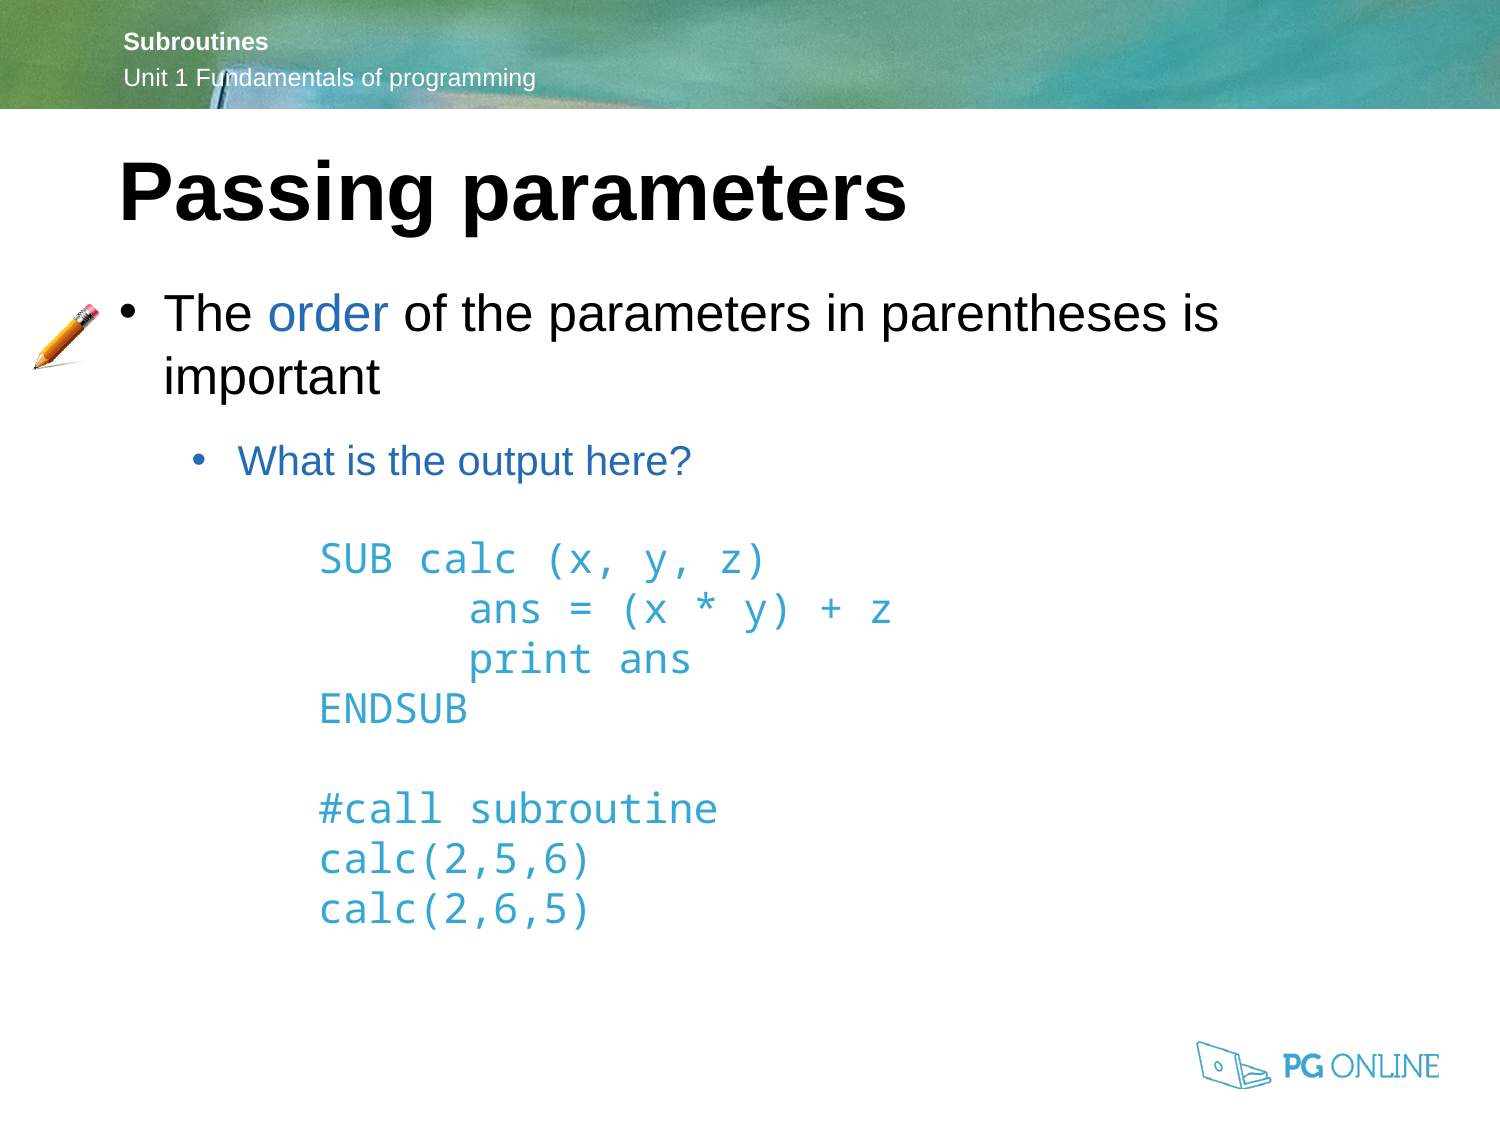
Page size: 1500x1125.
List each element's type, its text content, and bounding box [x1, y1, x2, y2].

list The order of the parameters in parentheses is important What is the output here? [118, 279, 1398, 847]
picture [0, 0, 1500, 109]
list Passing parameters [118, 148, 1401, 259]
text_box SUB calc (x, y, z) ans = (x * y) + z print ans ENDSUB #call subroutine calc(2,5,6) calc(2,6,5) [287, 501, 1088, 964]
picture [29, 302, 99, 373]
